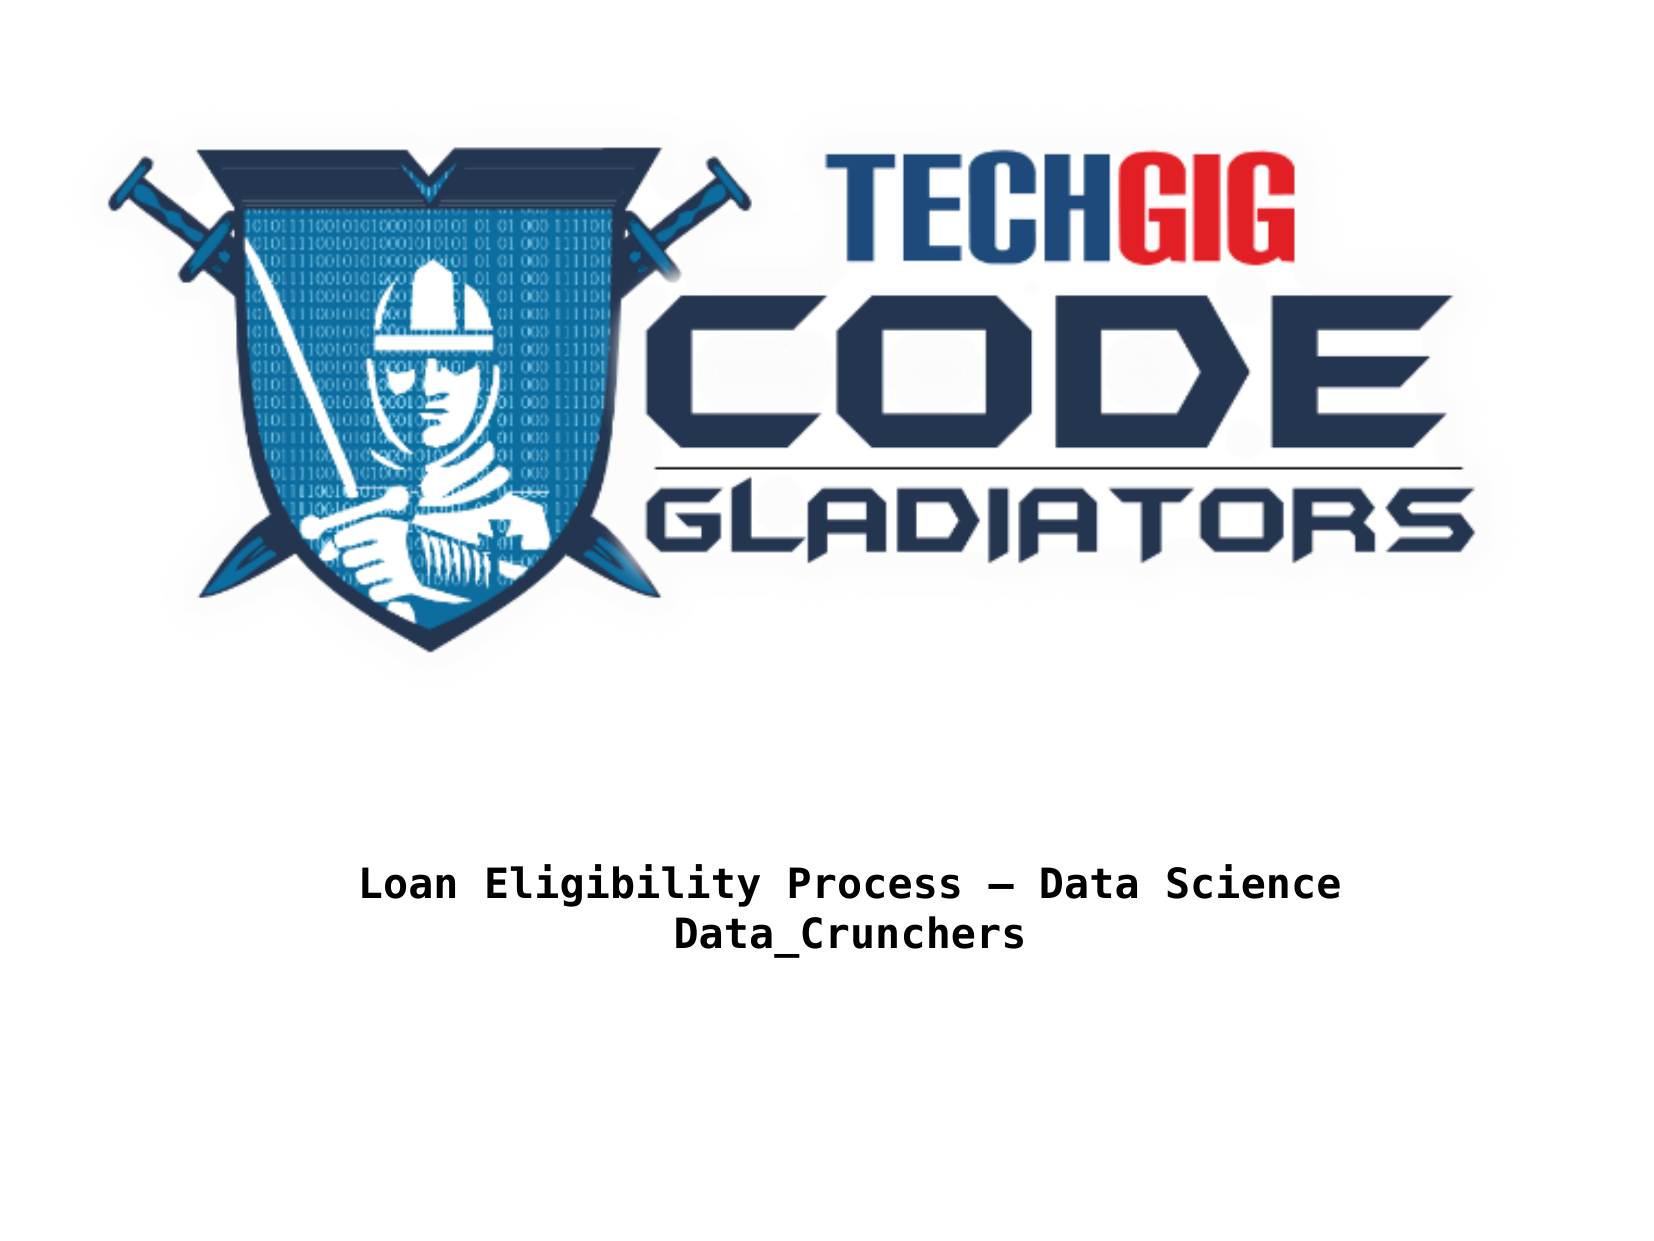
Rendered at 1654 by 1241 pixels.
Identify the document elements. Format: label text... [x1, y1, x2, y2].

picture [58, 93, 1548, 709]
text_box Loan Eligibility Process – Data Science Data_Crunchers [106, 803, 1595, 1010]
